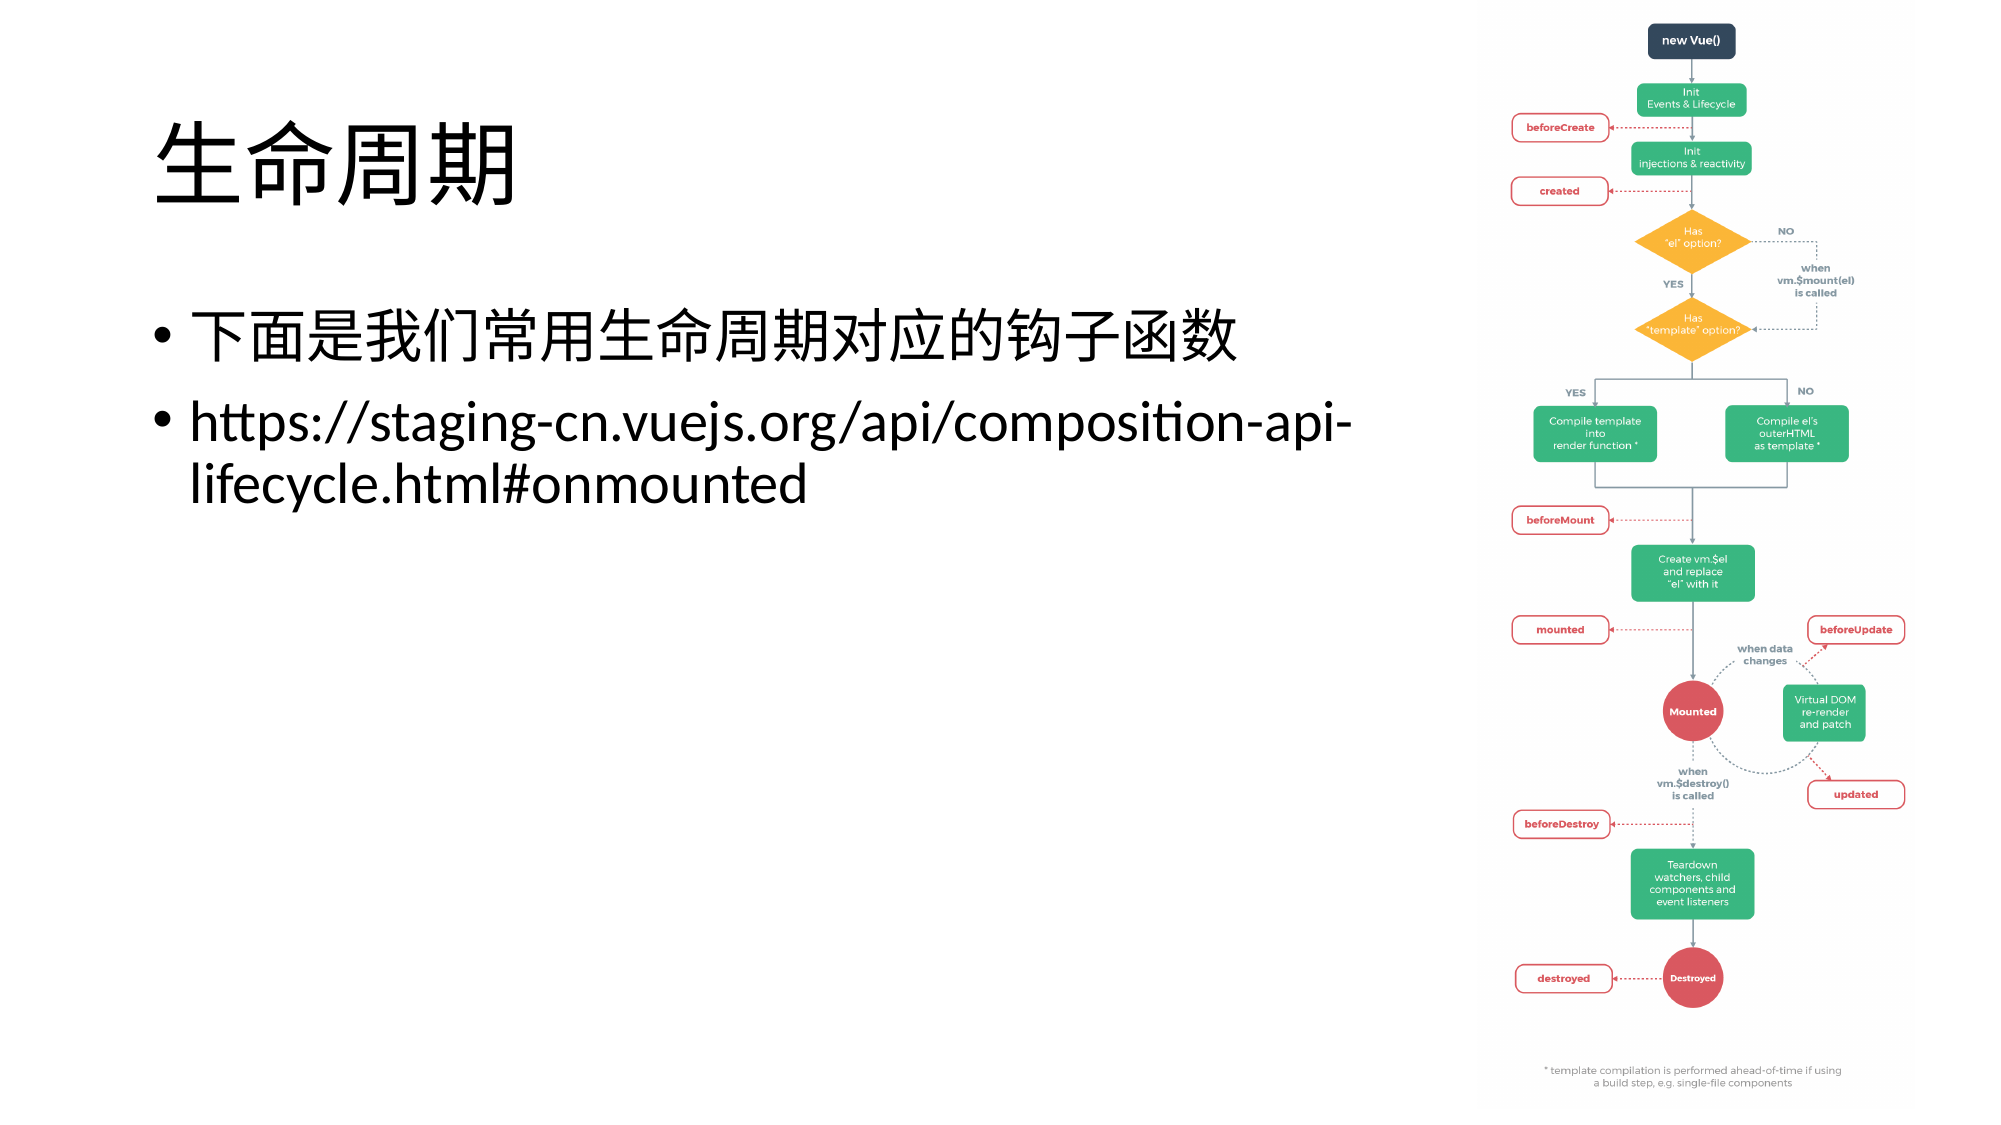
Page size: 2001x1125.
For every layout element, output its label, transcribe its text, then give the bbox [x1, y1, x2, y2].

picture [1477, 0, 1915, 1109]
list 下面是我们常用生命周期对应的钩子函数 https://staging-cn.vuejs.org/api/composition-api-lifecycle.html#onmounted [137, 299, 1477, 1014]
title 生命周期 [137, 59, 1477, 278]
